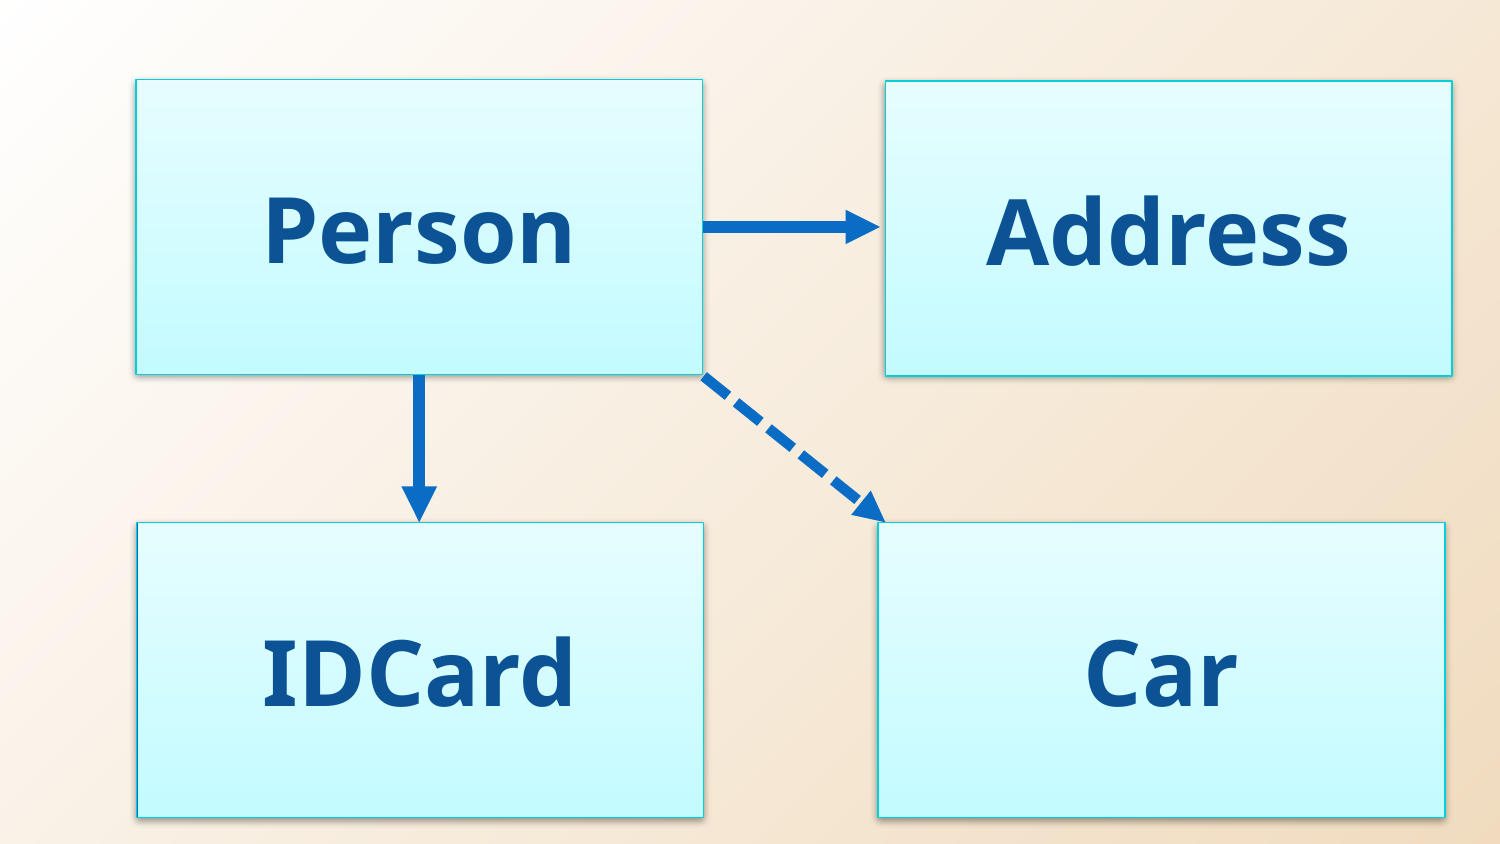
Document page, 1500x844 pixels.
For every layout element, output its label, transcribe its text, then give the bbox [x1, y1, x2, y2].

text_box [703, 375, 886, 523]
text_box Address [885, 80, 1453, 377]
text_box Person [135, 79, 703, 375]
text_box Car [877, 522, 1446, 818]
text_box IDCard [136, 522, 704, 818]
